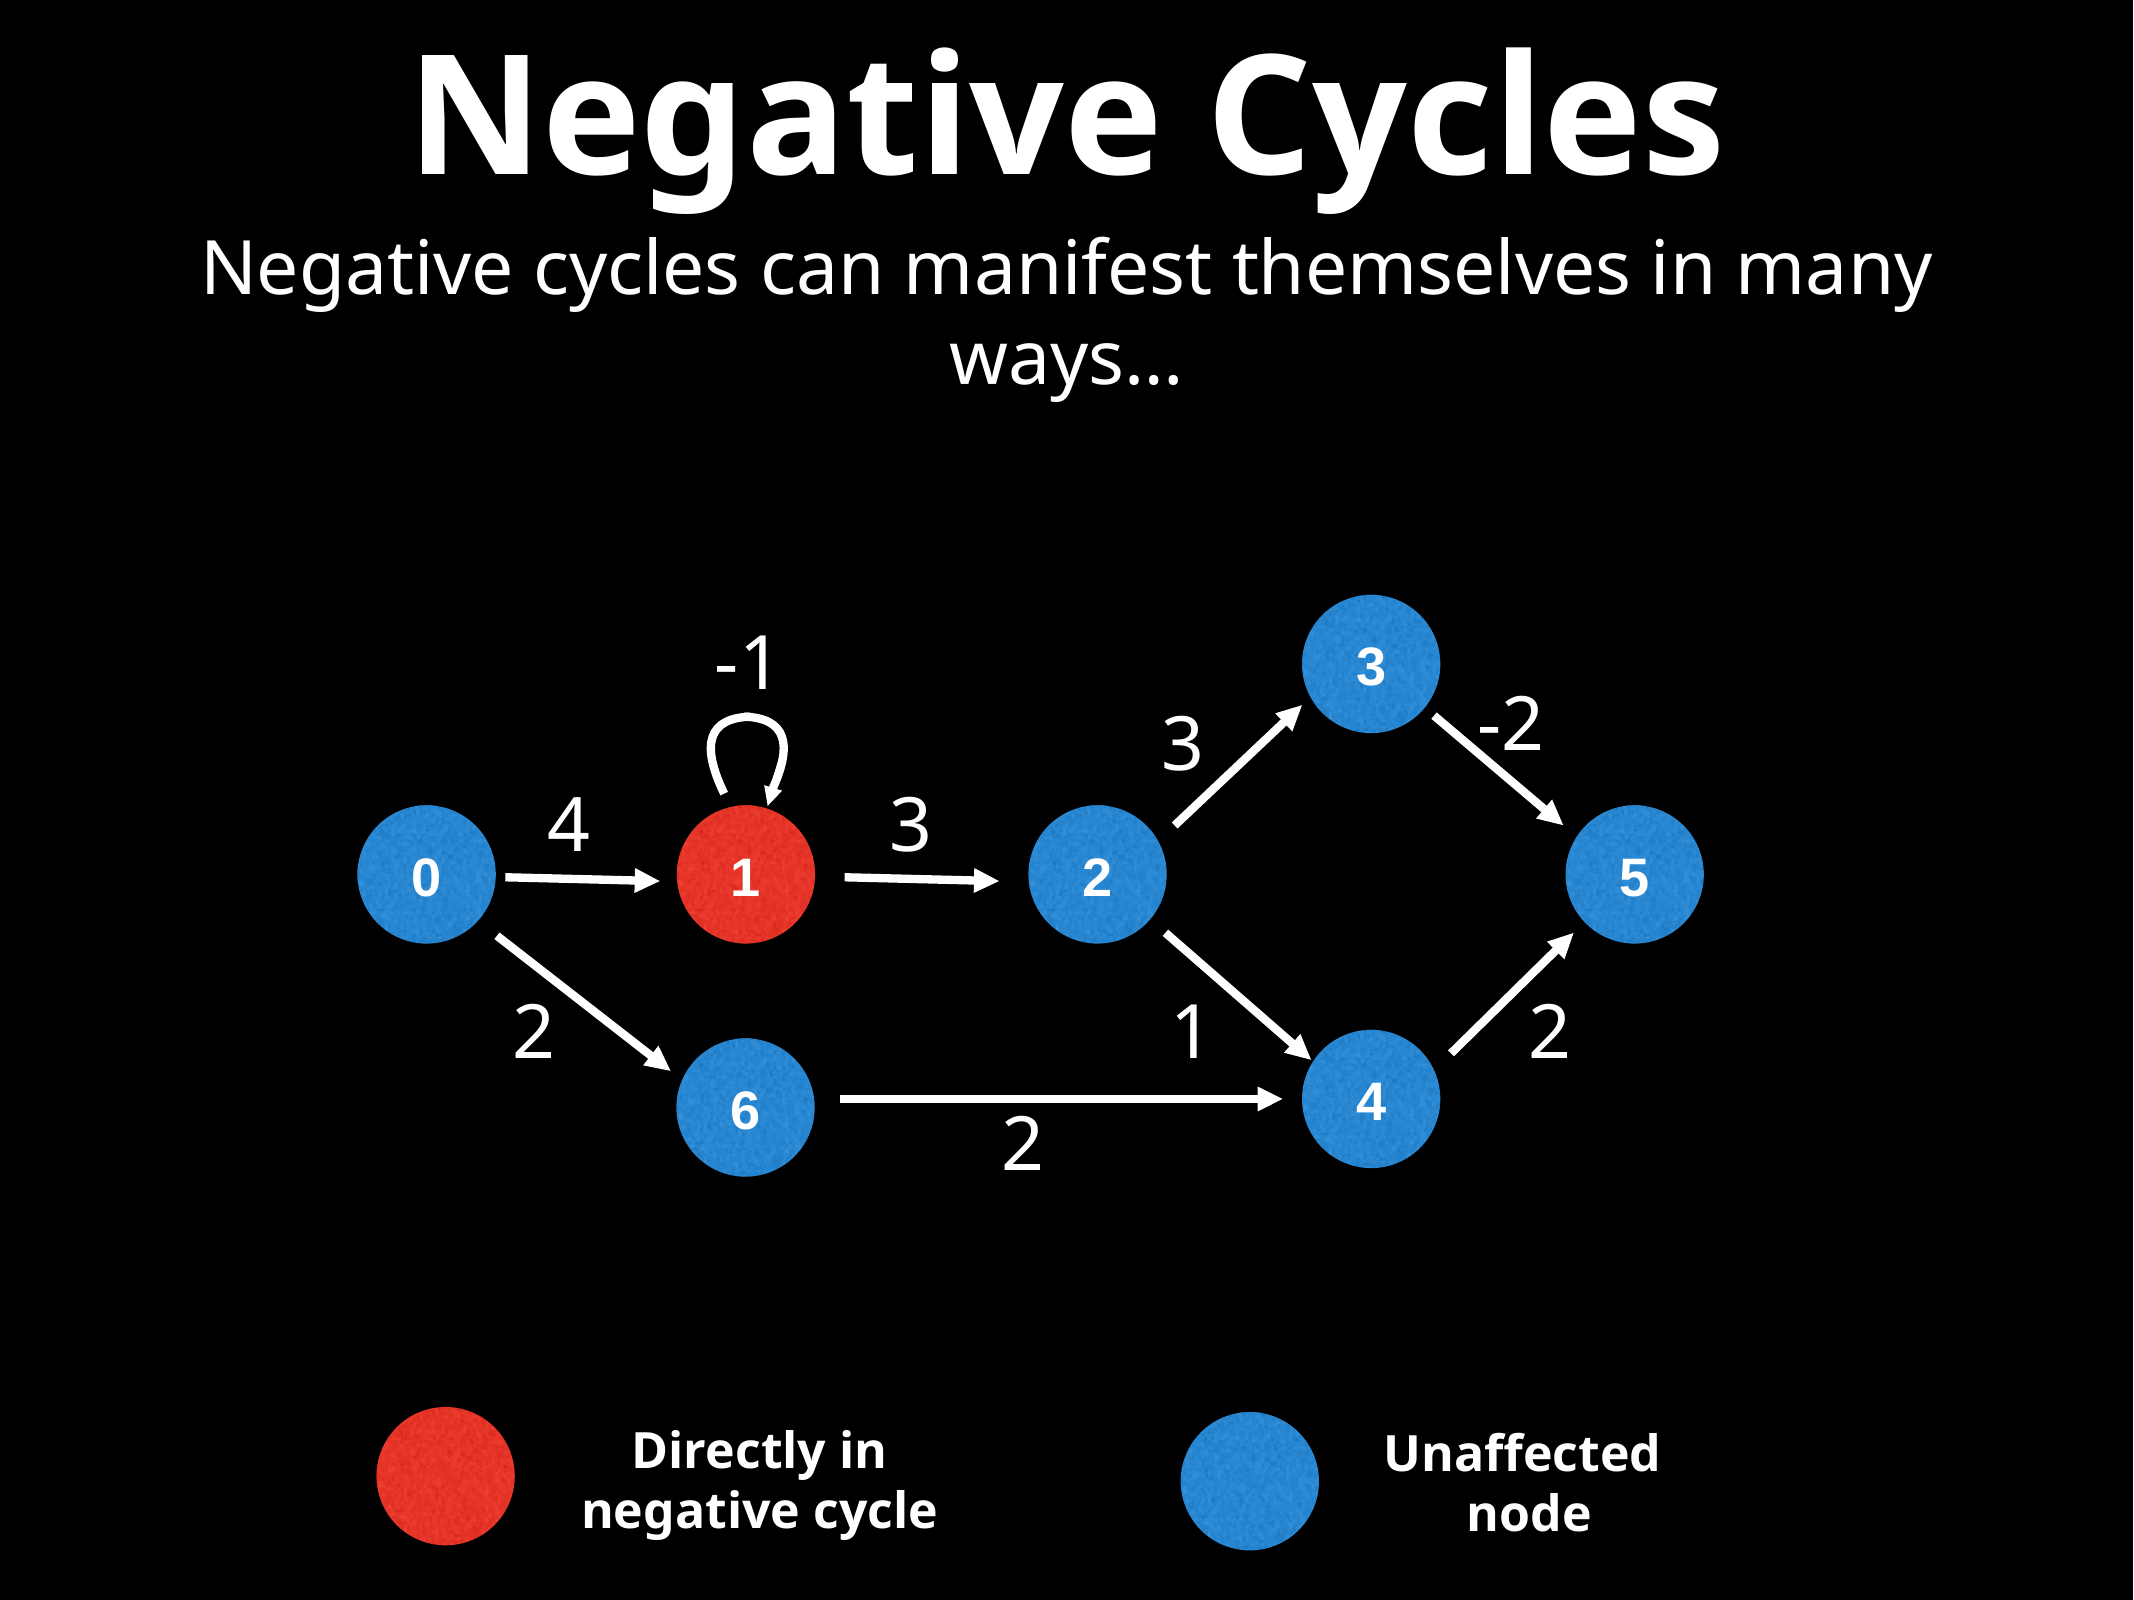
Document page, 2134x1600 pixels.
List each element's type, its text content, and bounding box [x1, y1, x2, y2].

text_box 3 [1301, 594, 1441, 734]
text_box [1530, 933, 1574, 975]
text_box 0 [357, 805, 496, 944]
text_box 2 [504, 975, 565, 1082]
text_box Directly in negative cycle [572, 1410, 947, 1548]
text_box 4 [1301, 1029, 1441, 1169]
text_box 6 [676, 1038, 815, 1177]
text_box [765, 751, 785, 806]
text_box [744, 716, 784, 793]
text_box 2 [1028, 805, 1167, 944]
text_box 5 [1565, 805, 1704, 944]
text_box 1 [676, 805, 816, 944]
text_box Unaffected node [1375, 1412, 1683, 1550]
text_box [376, 1406, 515, 1546]
title Negative Cycles [155, 0, 1978, 211]
text_box 2 [992, 1087, 1053, 1195]
text_box 4 [539, 768, 599, 875]
text_box [1053, 1092, 1283, 1106]
text_box 3 [880, 768, 941, 875]
text_box [1223, 982, 1312, 1060]
text_box [1180, 1412, 1319, 1551]
text_box [565, 988, 671, 1071]
text_box 2 [1519, 975, 1580, 1082]
text_box 1 [1162, 975, 1223, 1082]
text_box [1214, 705, 1302, 789]
text_box -1 [706, 606, 791, 713]
text_box 3 [1153, 686, 1214, 794]
text_box Negative cycles can manifest themselves in many ways… [83, 211, 2050, 408]
text_box [710, 717, 747, 794]
text_box [505, 874, 660, 888]
text_box [1502, 774, 1564, 826]
text_box [844, 874, 999, 888]
text_box -2 [1468, 667, 1553, 774]
